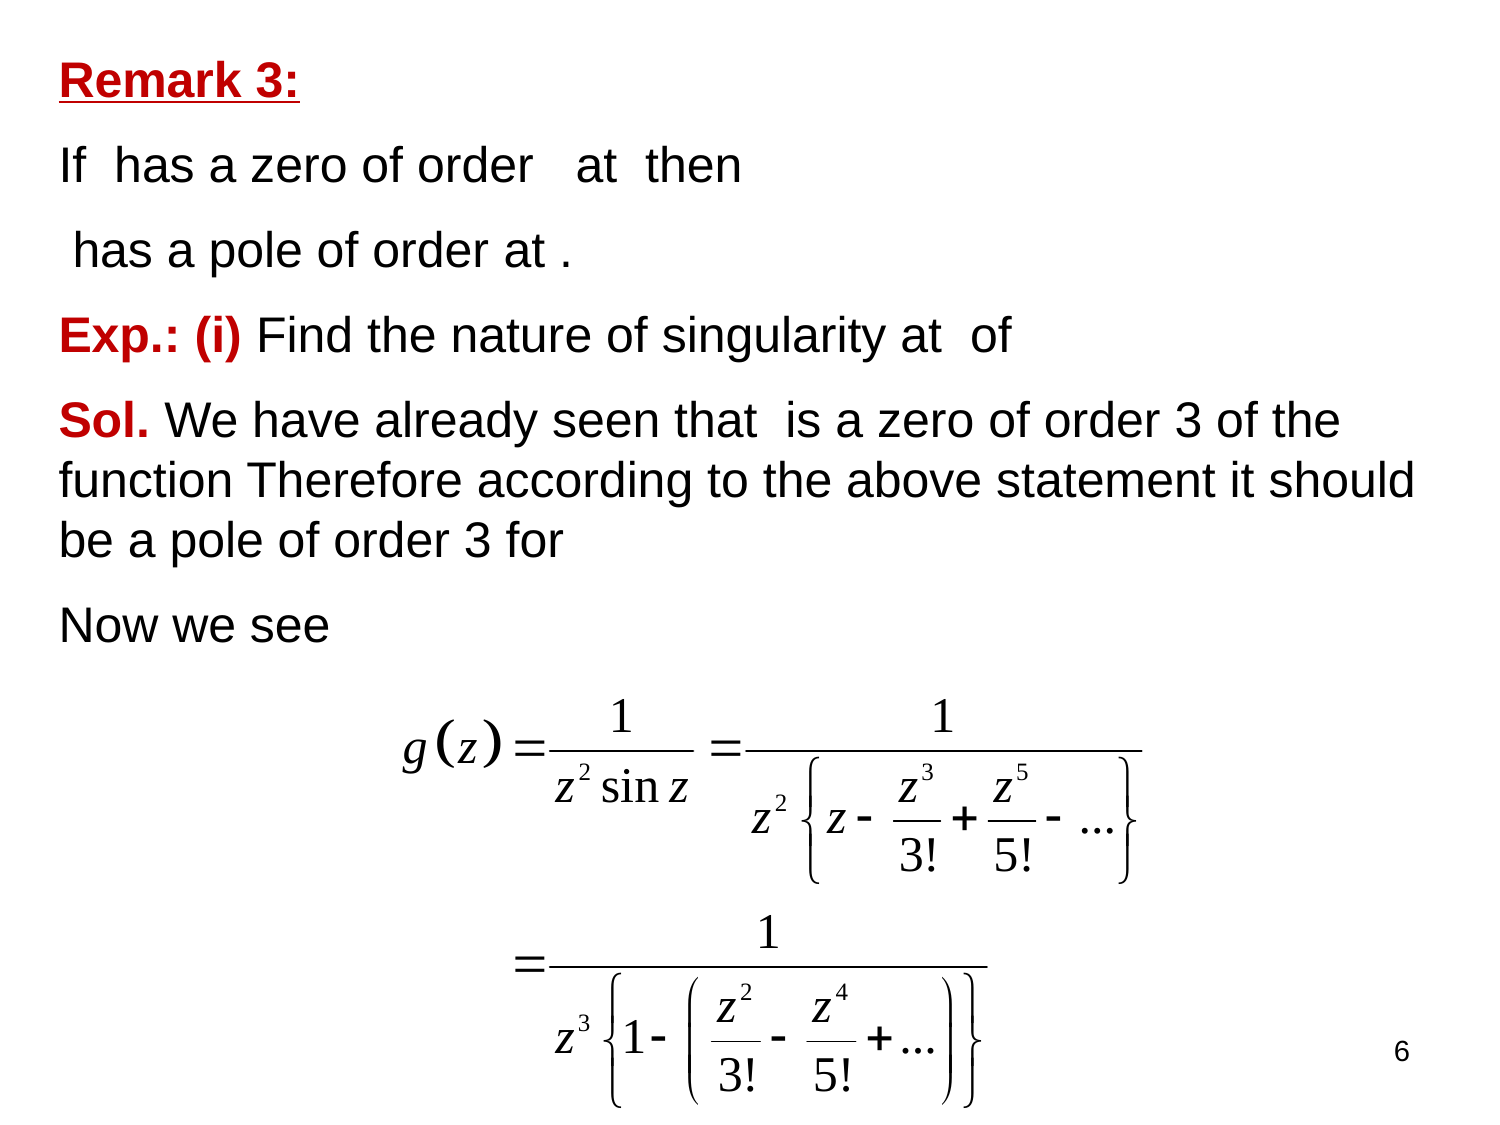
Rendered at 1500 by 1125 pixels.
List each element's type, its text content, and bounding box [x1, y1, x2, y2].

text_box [396, 688, 1147, 1115]
slide_number 6 [1151, 1024, 1426, 1103]
